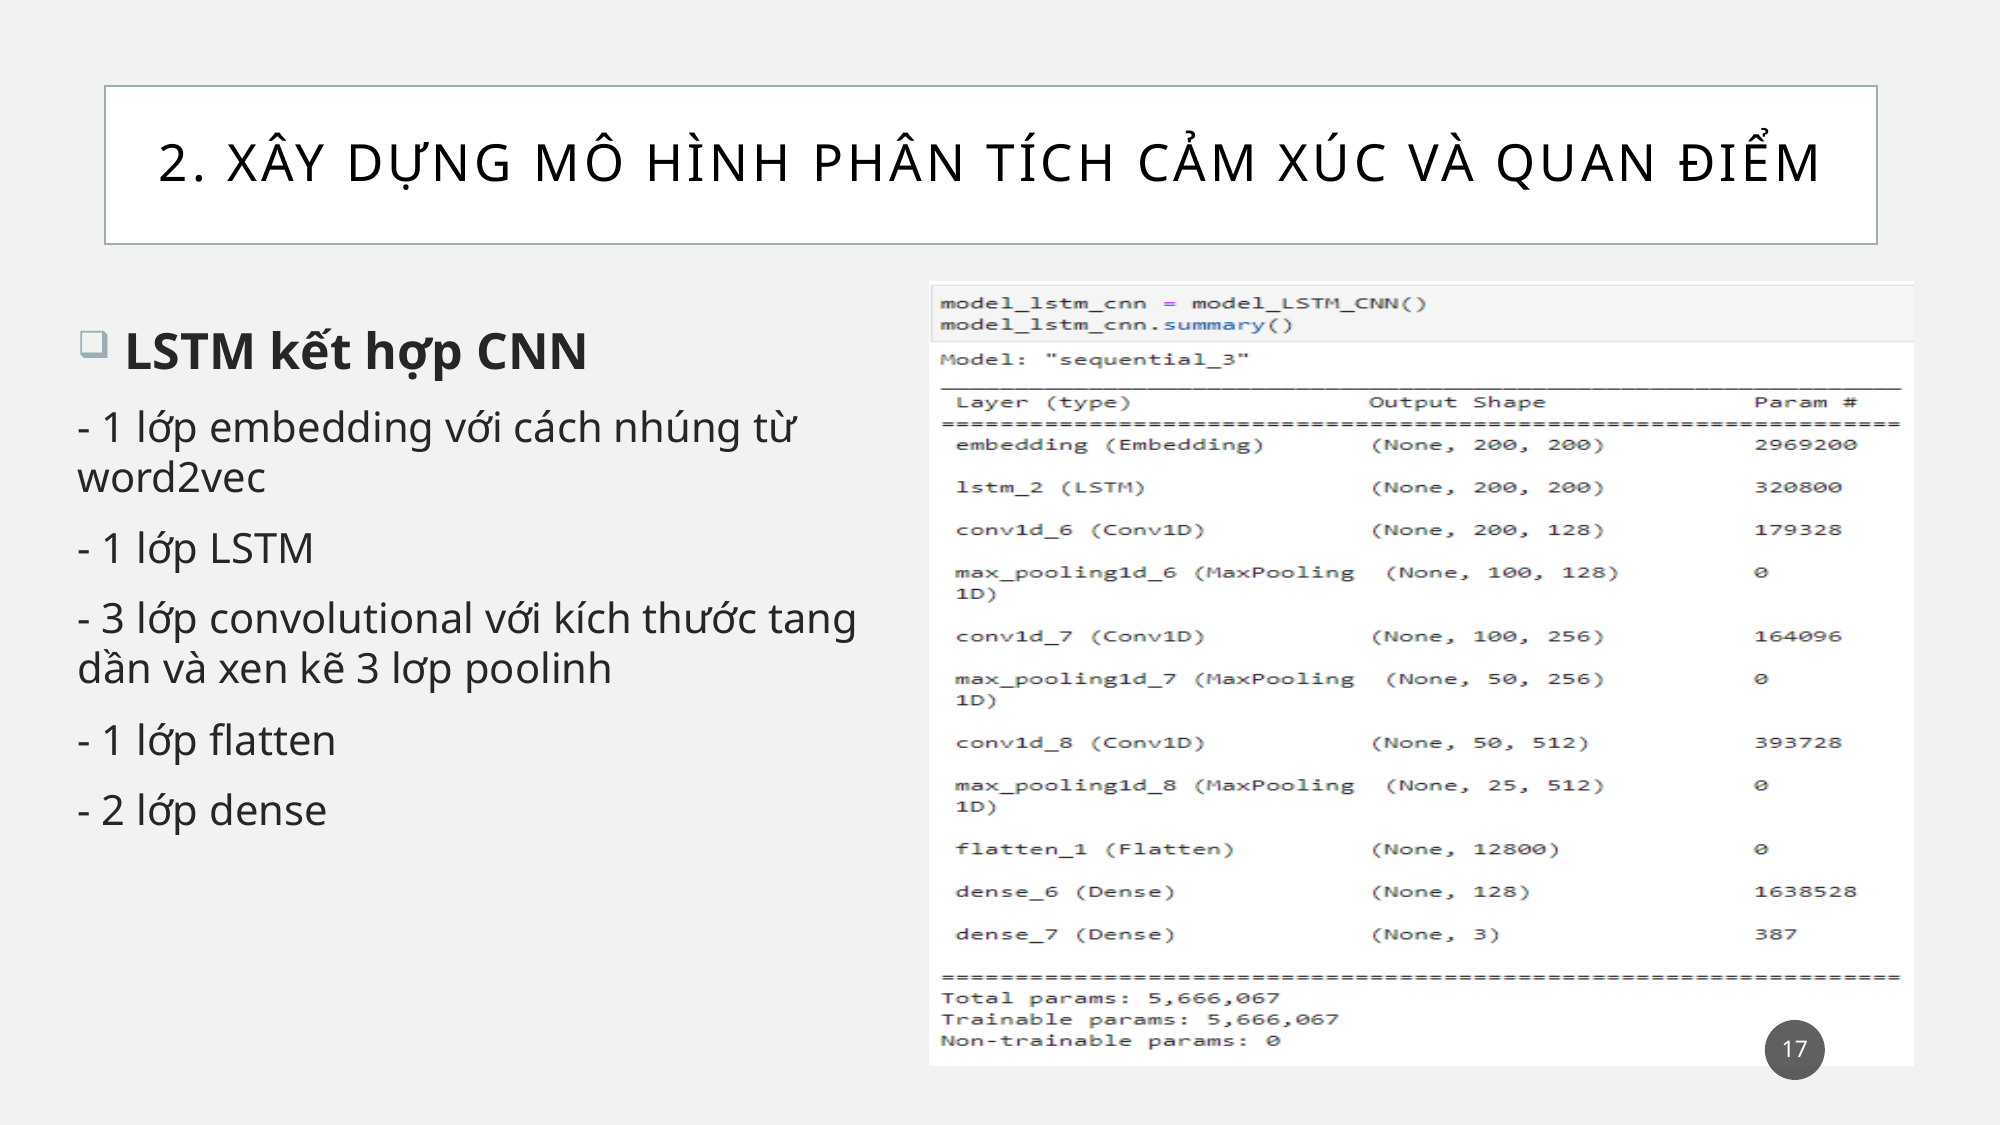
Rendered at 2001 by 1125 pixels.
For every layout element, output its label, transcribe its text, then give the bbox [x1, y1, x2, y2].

slide_number 17 [1769, 1066, 1821, 1080]
title 2. XÂY DỰNG MÔ HÌNH PHÂN TÍCH CẢM XÚC VÀ QUAN ĐIỂM [104, 85, 1878, 245]
picture [929, 281, 1915, 1066]
list LSTM kết hợp CNN - 1 lớp embedding với cách nhúng từ word2vec - 1 lớp LSTM - 3 lớp convolutional với kích thước tang dần và xen kẽ 3 lơp poolinh - 1 lớp flatten - 2 lớp dense [62, 311, 929, 1066]
